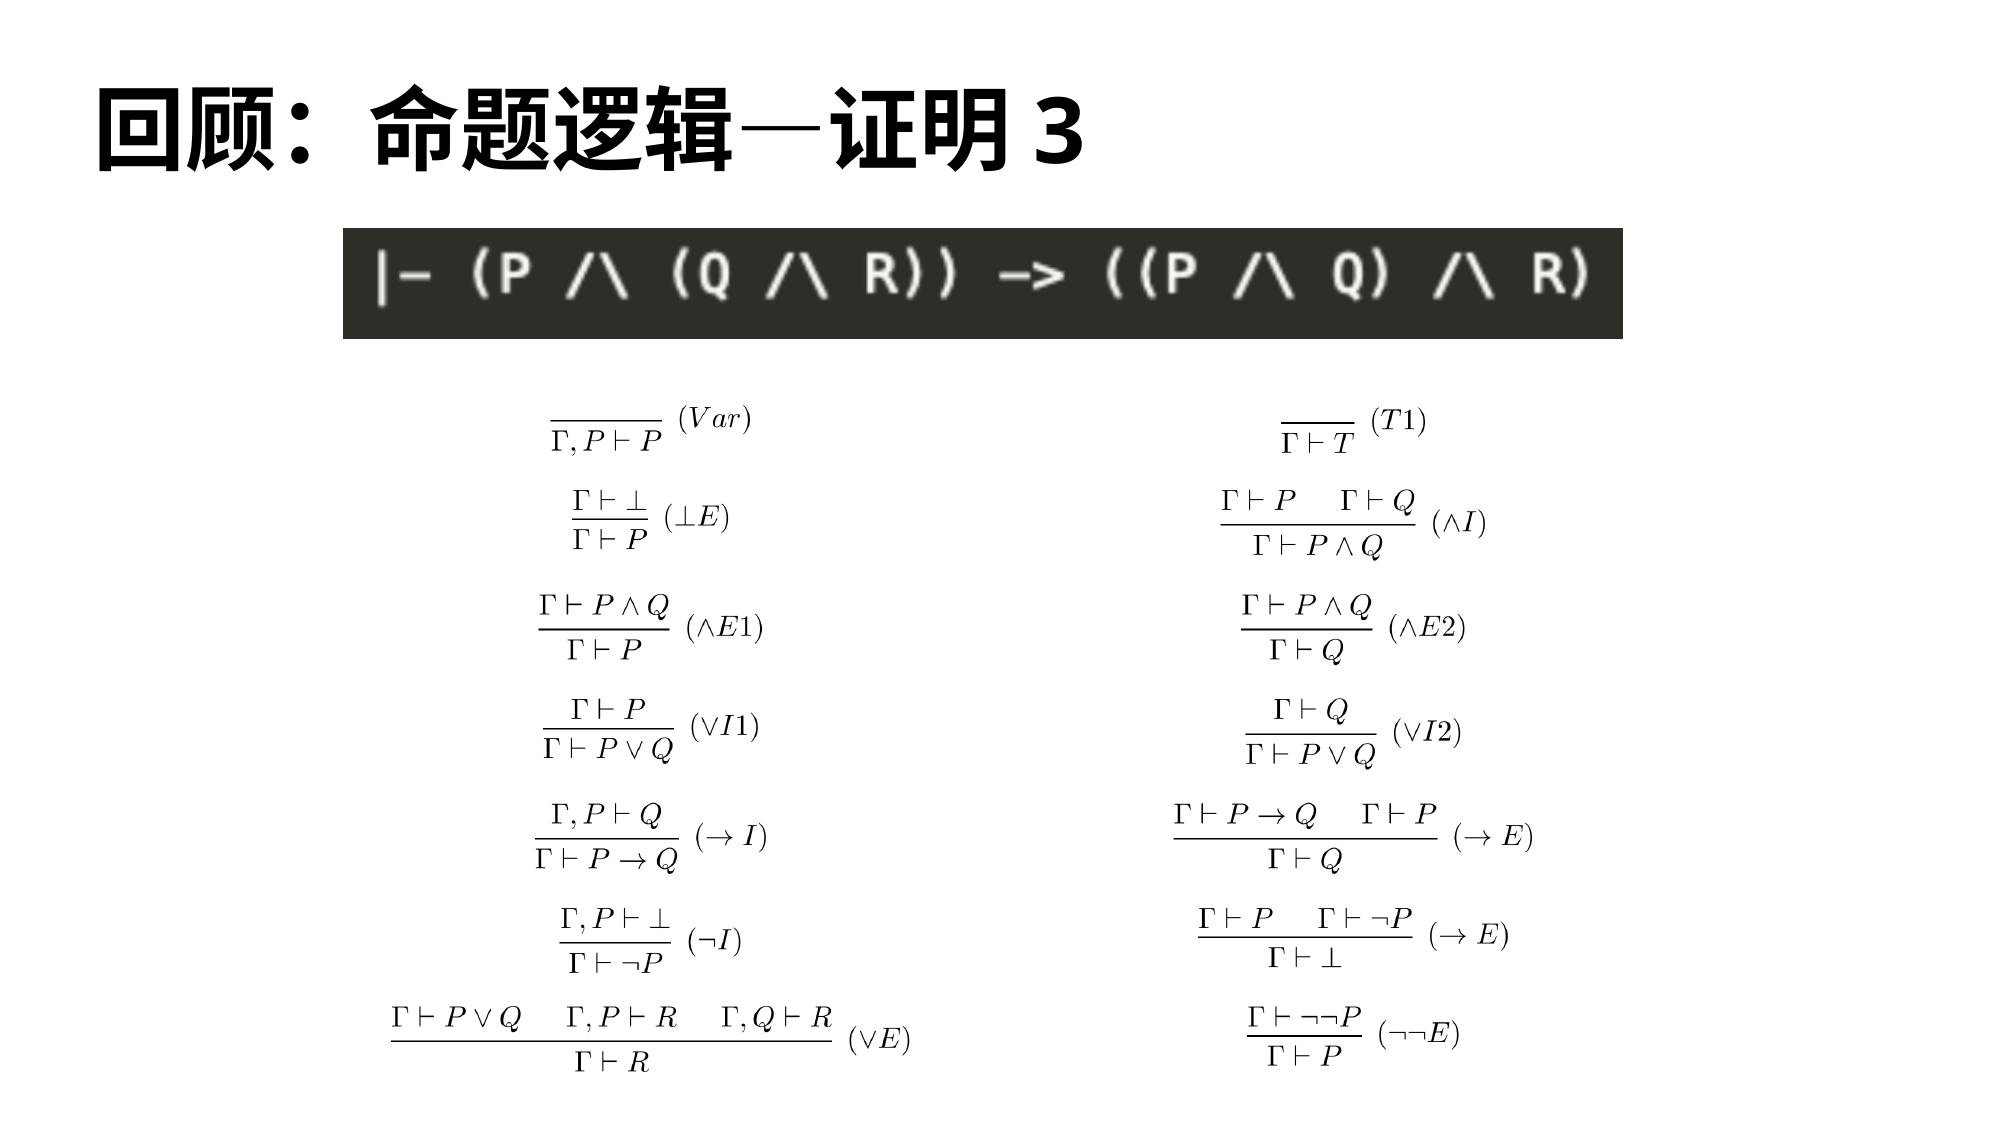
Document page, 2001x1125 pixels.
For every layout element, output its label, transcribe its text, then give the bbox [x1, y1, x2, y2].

title 回顾：命题逻辑—证明3 [78, 25, 1804, 243]
picture [343, 228, 1623, 339]
picture [373, 353, 1565, 1100]
